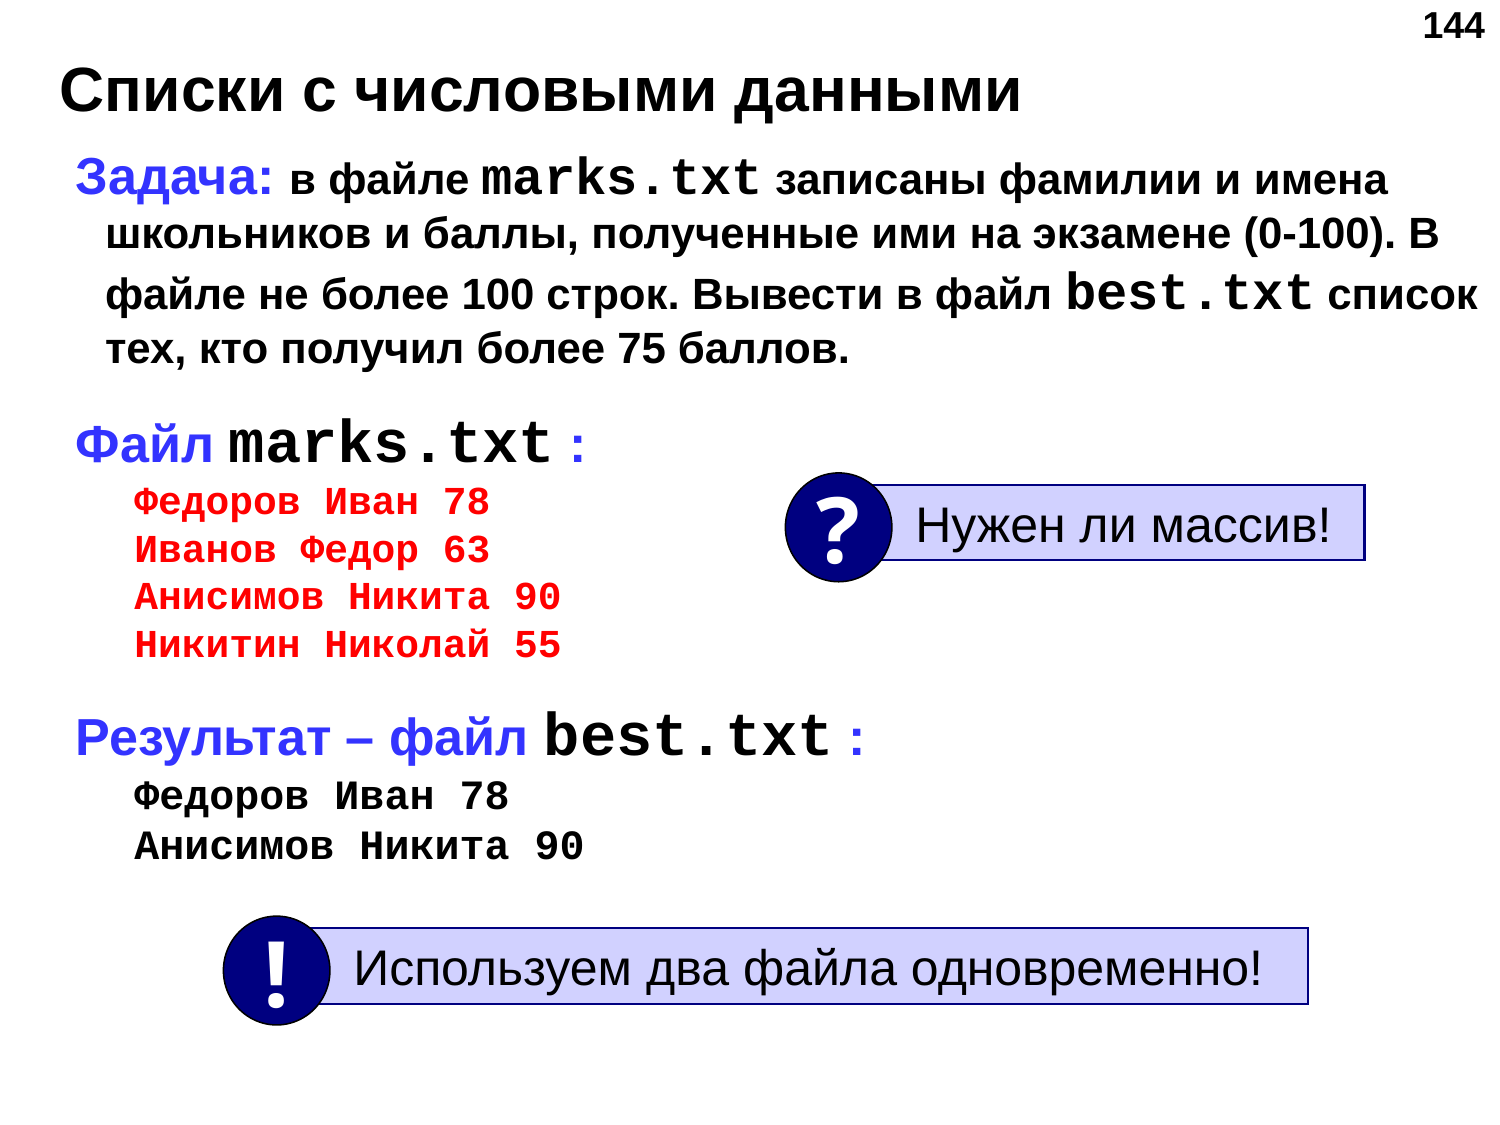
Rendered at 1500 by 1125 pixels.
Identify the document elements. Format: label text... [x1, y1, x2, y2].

text_box ‹#› [1149, 0, 1500, 51]
text_box Задача: в файле marks.txt записаны фамилии и имена школьников и баллы, полученные ими на экзамене (0-100). В файле не более 100 строк. Вывести в файл best.txt список тех, кто получил более 75 баллов. Файл marks.txt : Федоров Иван 78 Иванов Федор 63 Анисимов Никита 90 Никитин Николай 55 Результат – файл best.txt : Федоров Иван 78 Анисимов Никита 90 [60, 134, 1500, 895]
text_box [785, 472, 1365, 582]
title Списки с числовыми данными [44, 41, 1500, 130]
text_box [223, 915, 1309, 1026]
